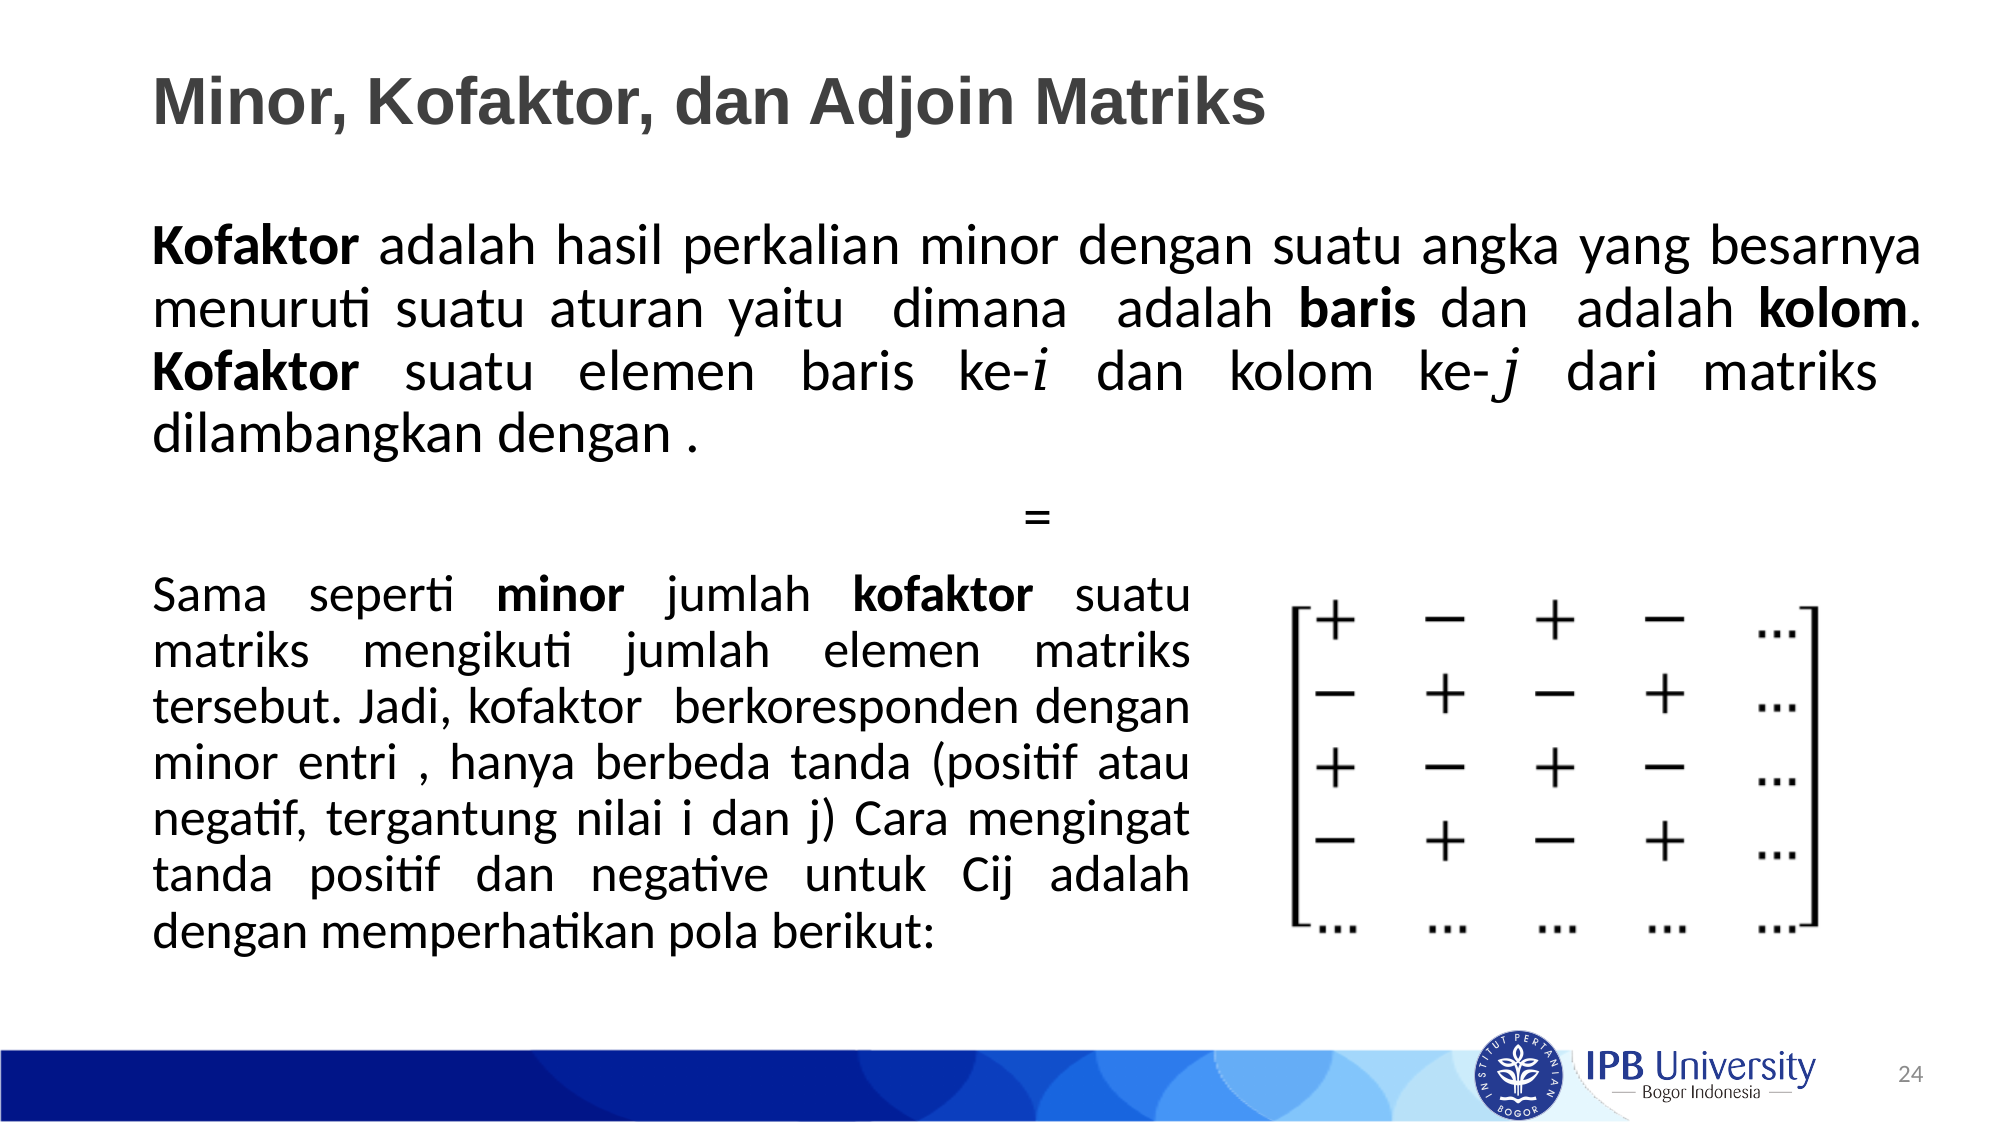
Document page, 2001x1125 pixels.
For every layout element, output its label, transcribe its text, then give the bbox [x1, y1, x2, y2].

slide_number 24 [1862, 1042, 1939, 1103]
picture [1272, 587, 1835, 949]
picture [2, 1030, 1816, 1121]
title Minor, Kofaktor, dan Adjoin Matriks [137, 19, 1448, 187]
